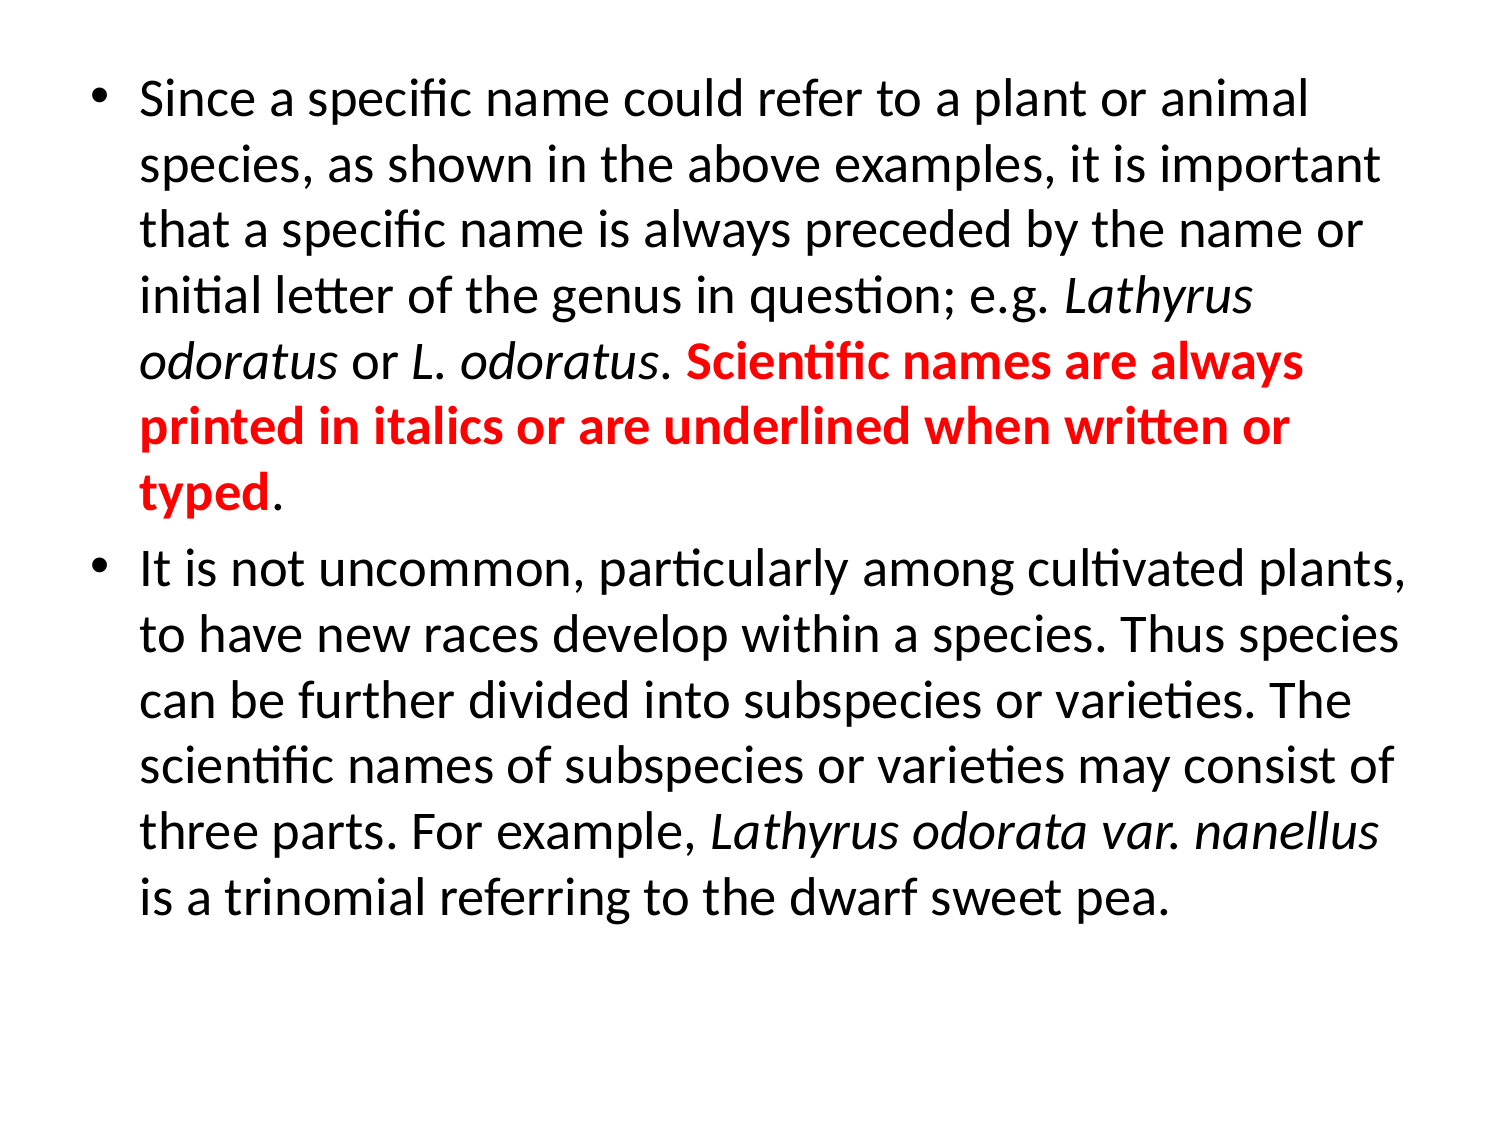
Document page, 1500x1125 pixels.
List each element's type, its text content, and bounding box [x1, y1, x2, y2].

list Since a specific name could refer to a plant or animal species, as shown in the above examples, it is important that a specific name is always preceded by the name or initial letter of the genus in question; e.g. Lathyrus odoratus or L. odoratus. Scientific names are always printed in italics or are underlined when written or typed. It is not uncommon, particularly among cultivated plants, to have new races develop within a species. Thus species can be further divided into subspecies or varieties. The scientific names of subspecies or varieties may consist of three parts. For example, Lathyrus odorata var. nanellus is a trinomial referring to the dwarf sweet pea. [75, 54, 1425, 1005]
